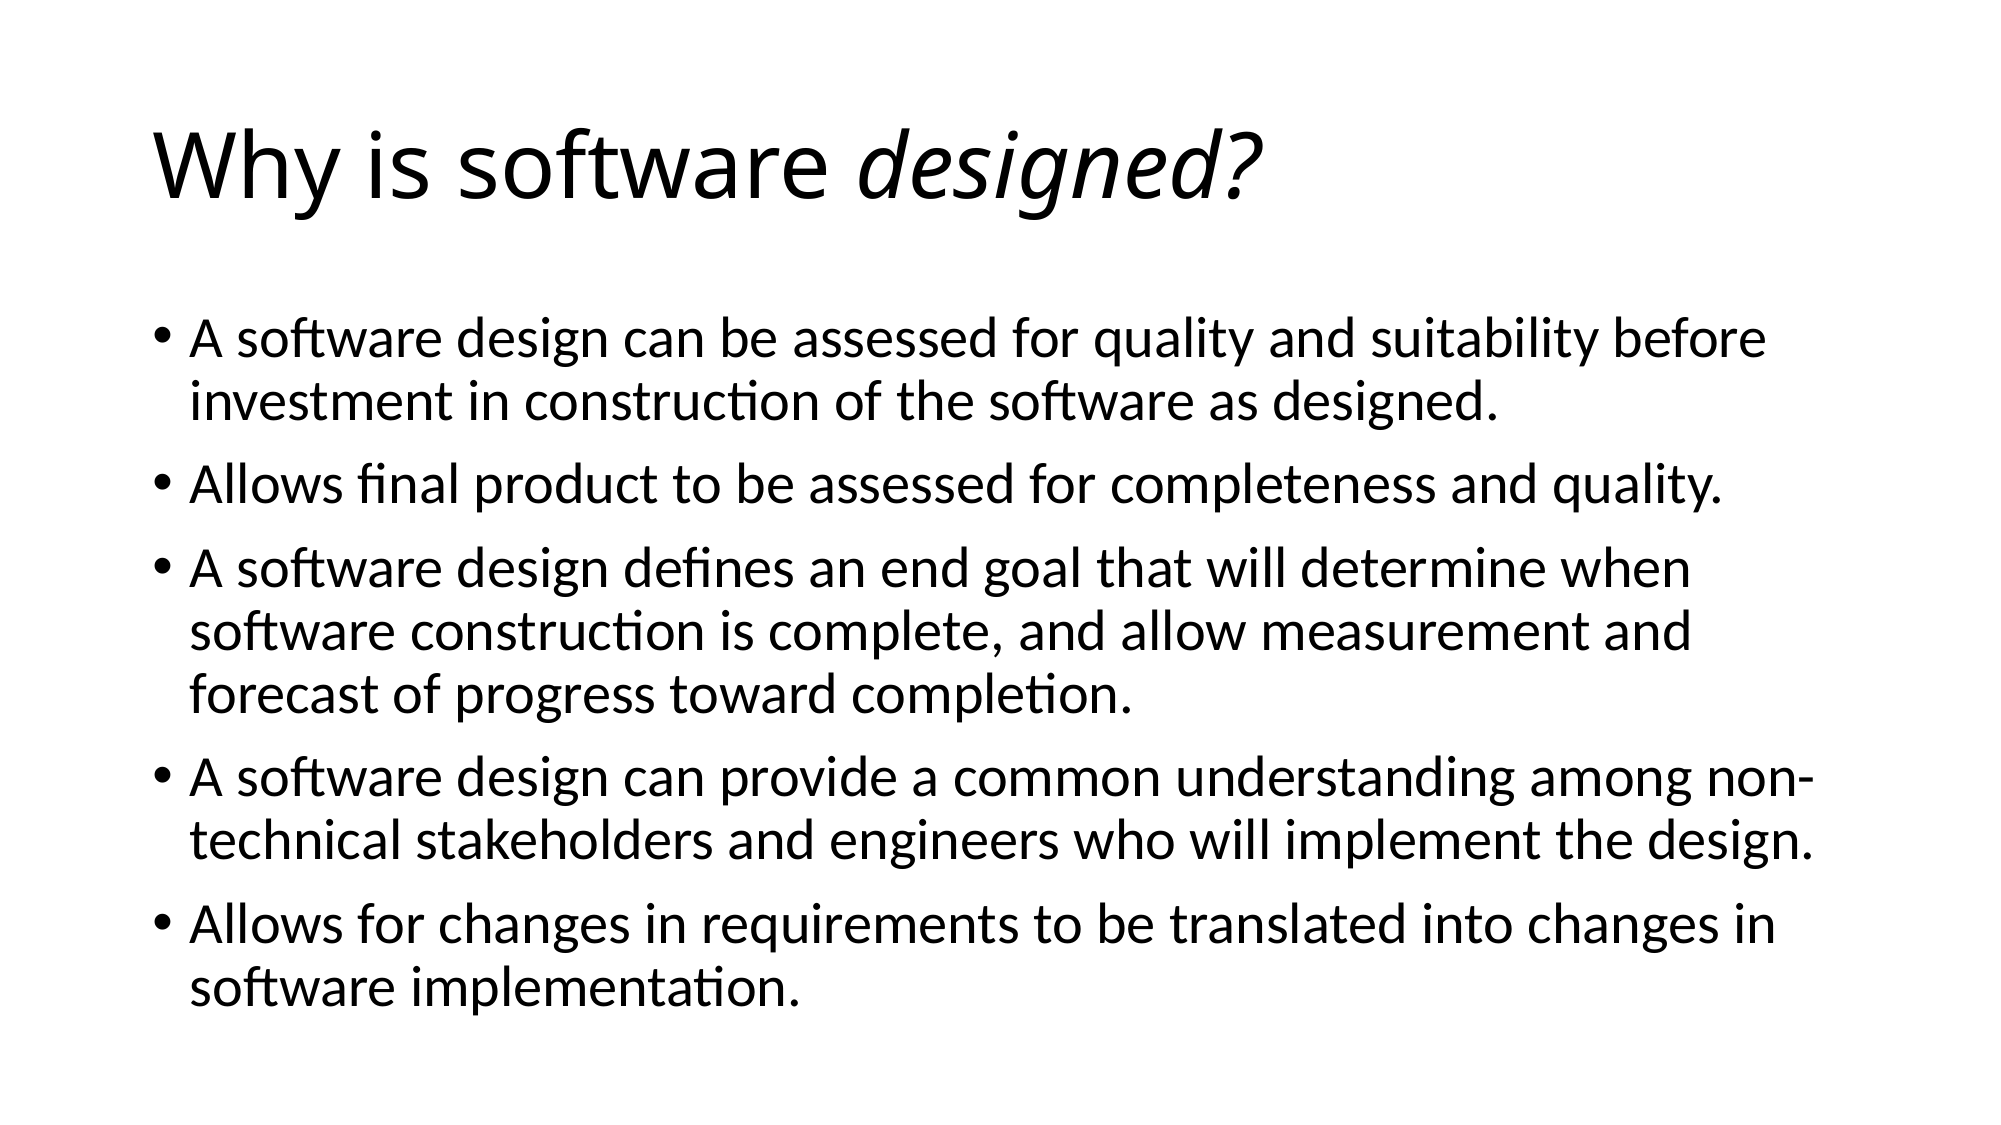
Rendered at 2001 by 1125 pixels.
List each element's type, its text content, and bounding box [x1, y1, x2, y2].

title Why is software designed? [137, 59, 1863, 278]
list A software design can be assessed for quality and suitability before investment in construction of the software as designed. Allows final product to be assessed for completeness and quality. A software design defines an end goal that will determine when software construction is complete, and allow measurement and forecast of progress toward completion. A software design can provide a common understanding among non-technical stakeholders and engineers who will implement the design. Allows for changes in requirements to be translated into changes in software implementation. [137, 299, 1863, 1049]
